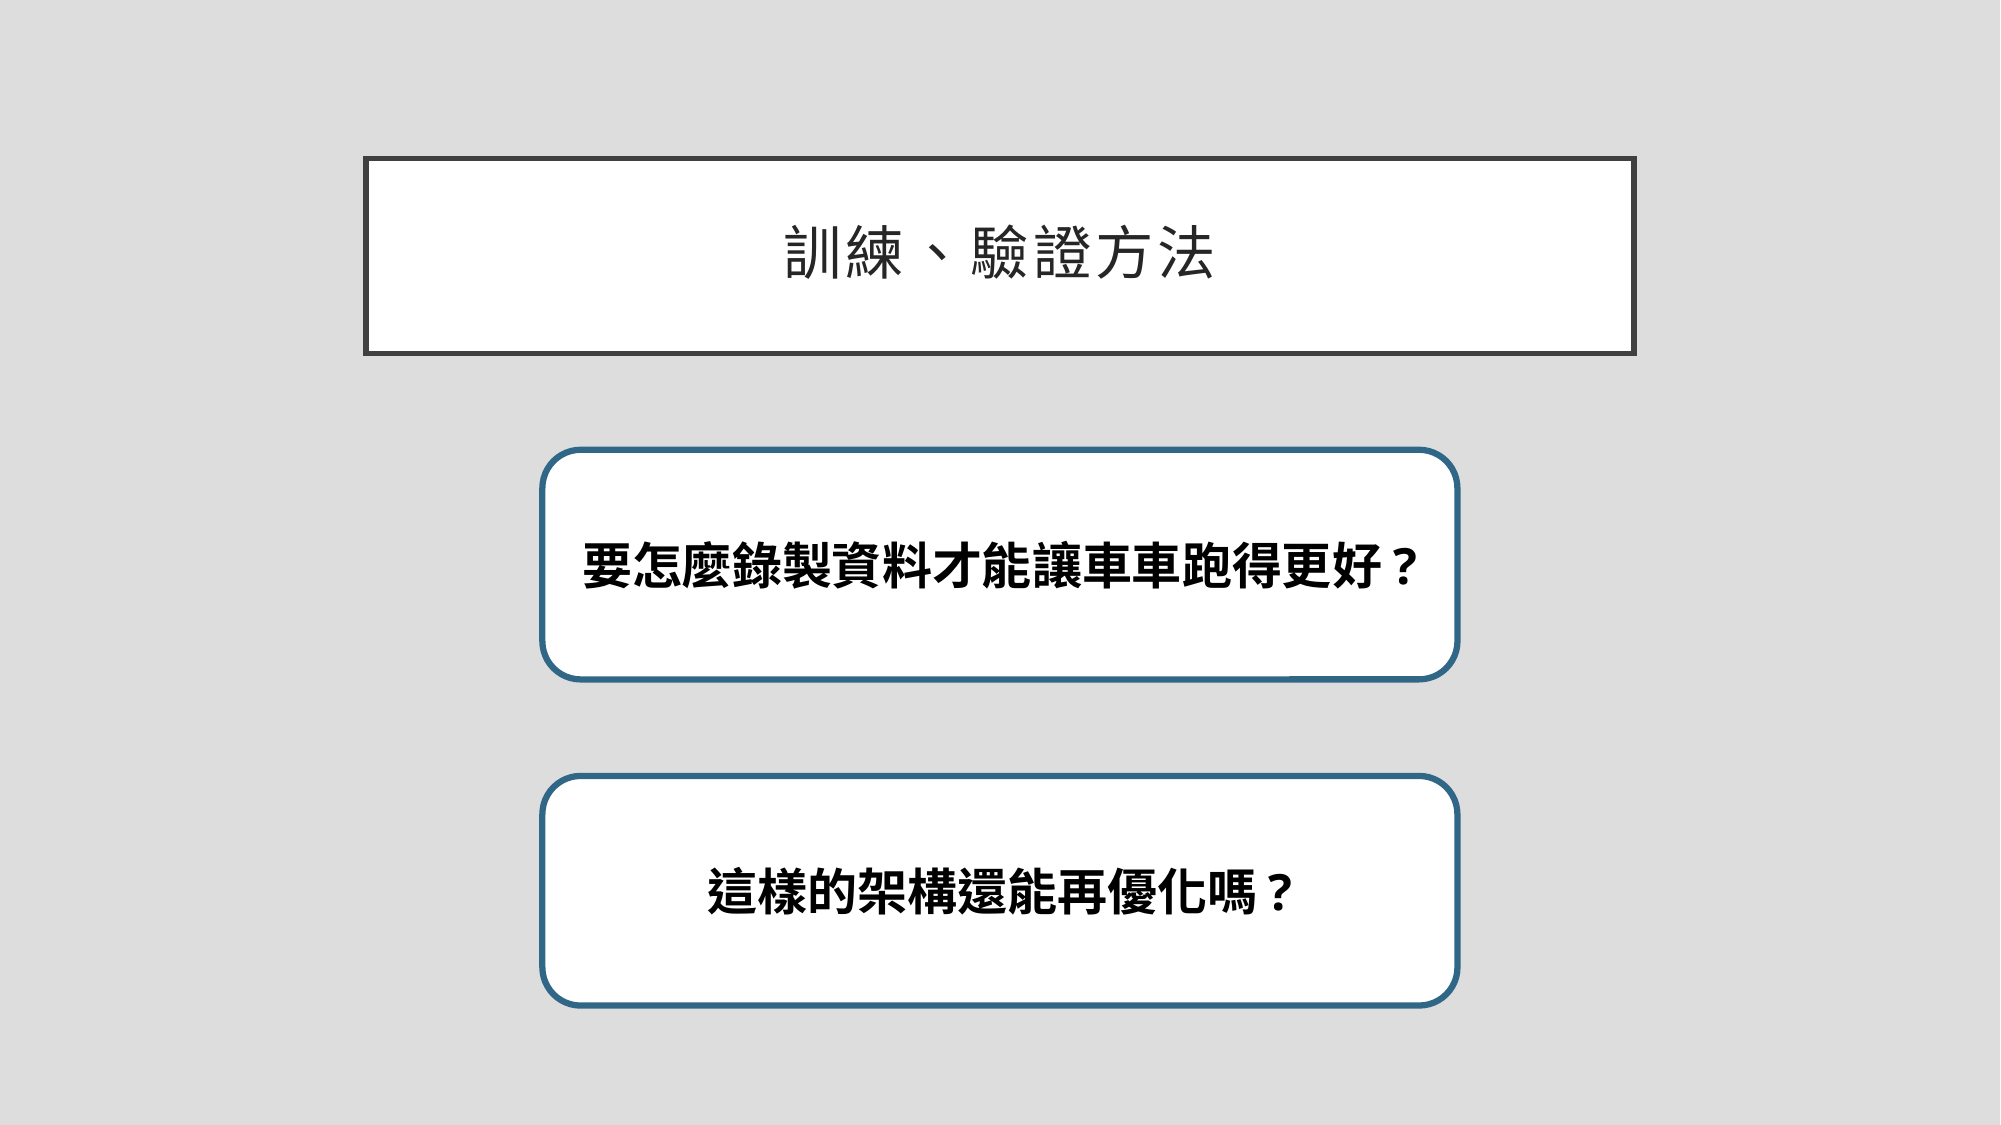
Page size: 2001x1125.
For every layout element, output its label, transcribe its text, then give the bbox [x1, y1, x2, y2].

text_box 這樣的架構還能再優化嗎? [541, 774, 1459, 1007]
text_box 要怎麼錄製資料才能讓車車跑得更好? [541, 448, 1459, 681]
title 訓練、驗證方法 [363, 156, 1637, 356]
